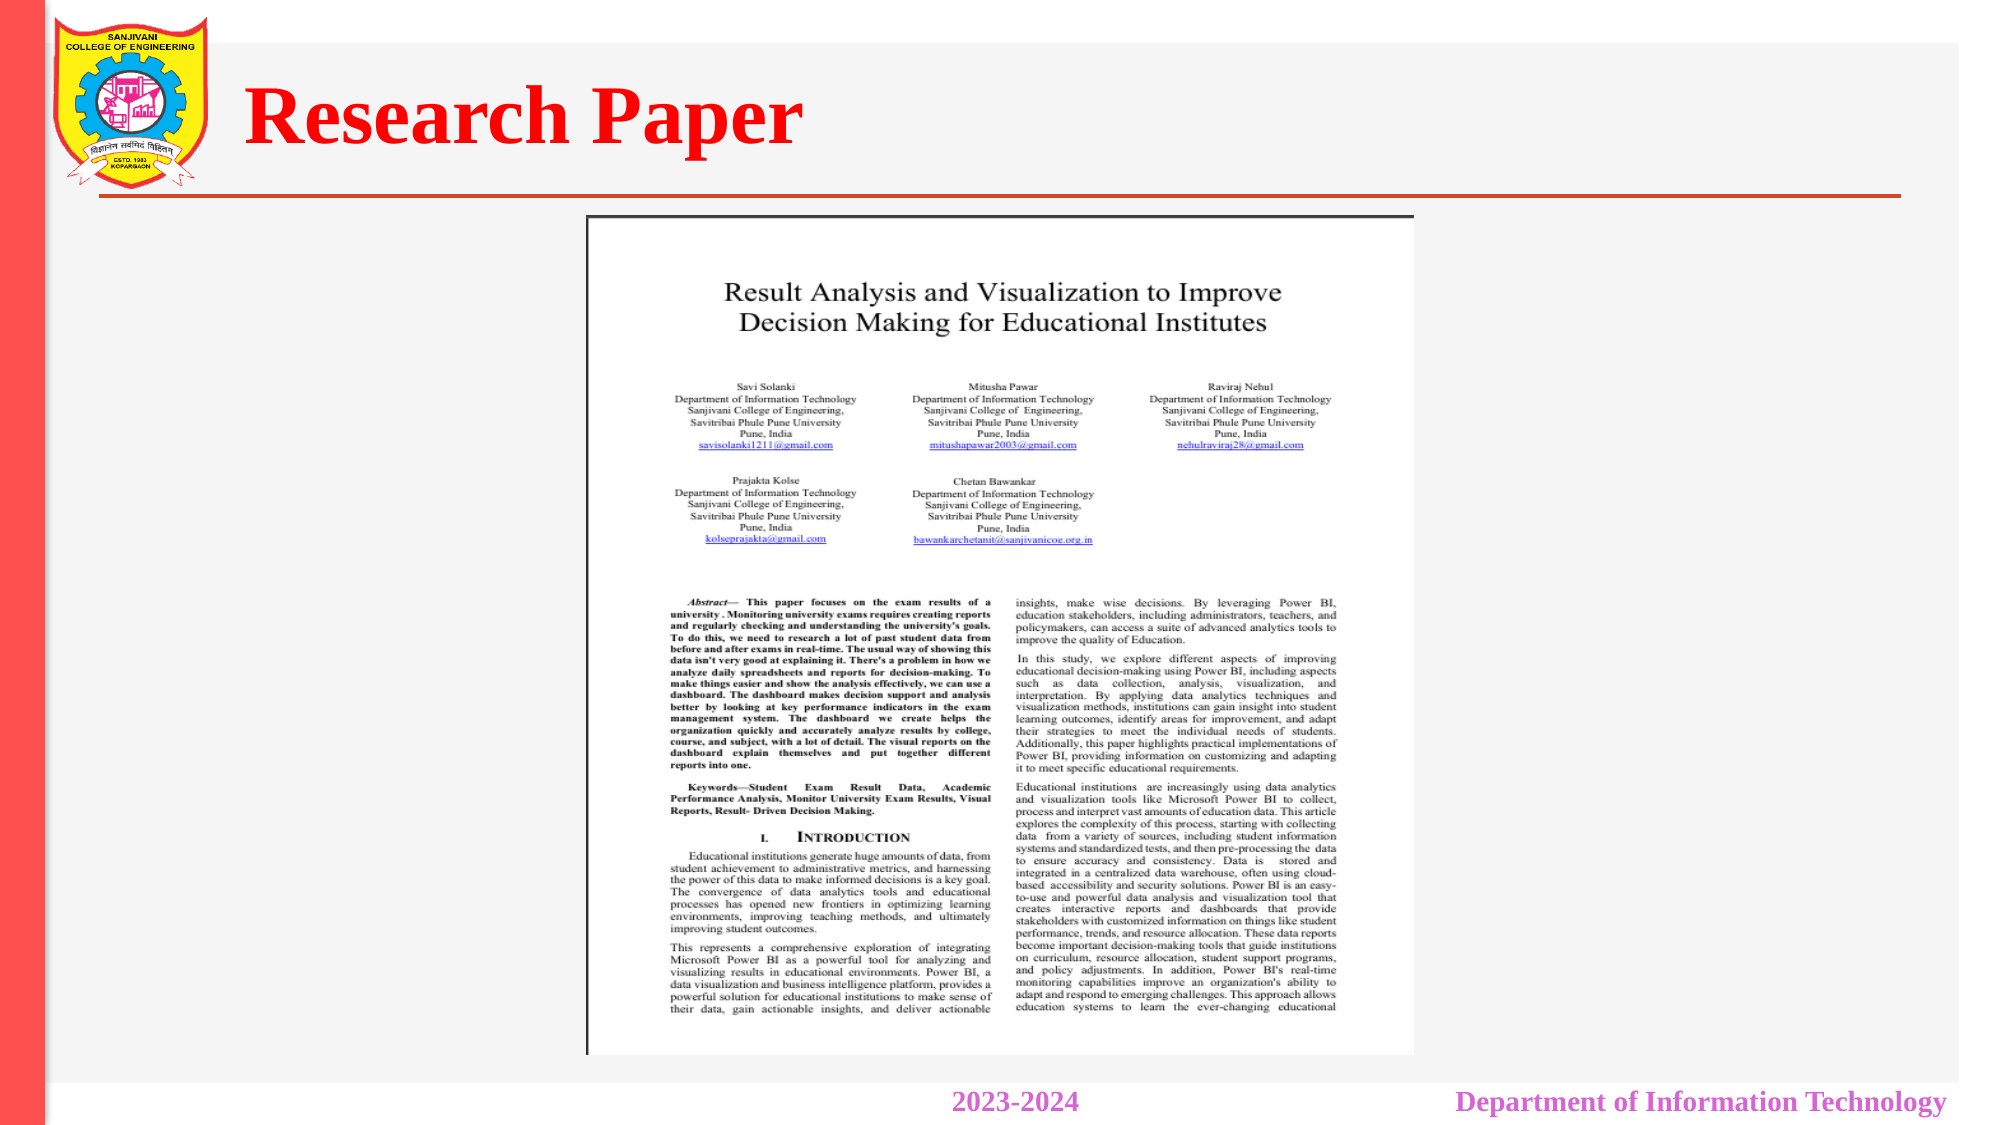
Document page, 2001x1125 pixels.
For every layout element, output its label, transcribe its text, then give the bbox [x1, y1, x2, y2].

picture [53, 16, 208, 189]
text_box 2023-2024 Department of Information Technology [265, 1074, 2000, 1125]
title Research Paper [208, 54, 929, 178]
picture [586, 215, 1414, 1055]
text_box [0, 0, 45, 1125]
